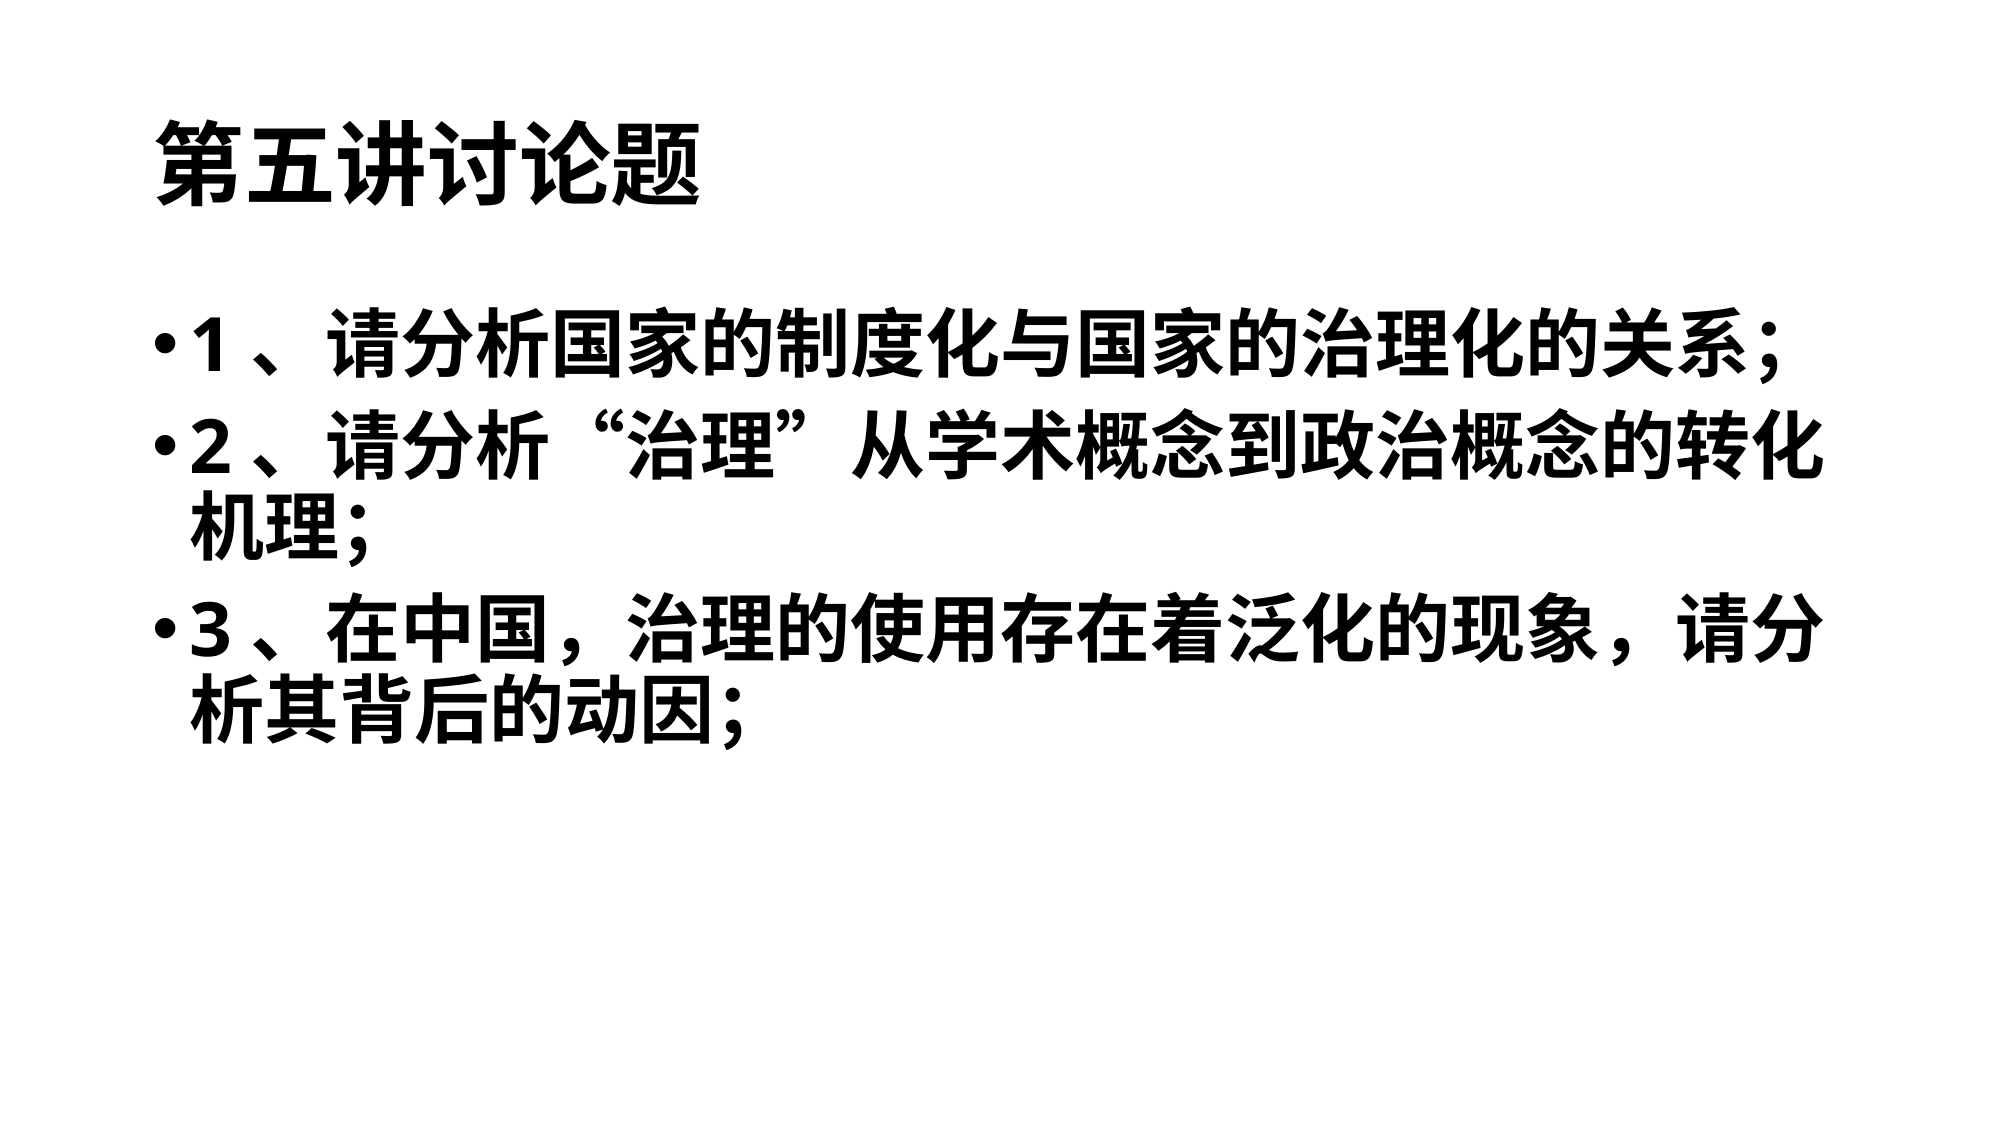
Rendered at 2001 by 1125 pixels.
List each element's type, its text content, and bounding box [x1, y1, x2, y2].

list 1、请分析国家的制度化与国家的治理化的关系； 2、请分析“治理”从学术概念到政治概念的转化机理； 3、在中国，治理的使用存在着泛化的现象，请分析其背后的动因； [137, 299, 1863, 1014]
title 第五讲讨论题 [137, 59, 1863, 278]
